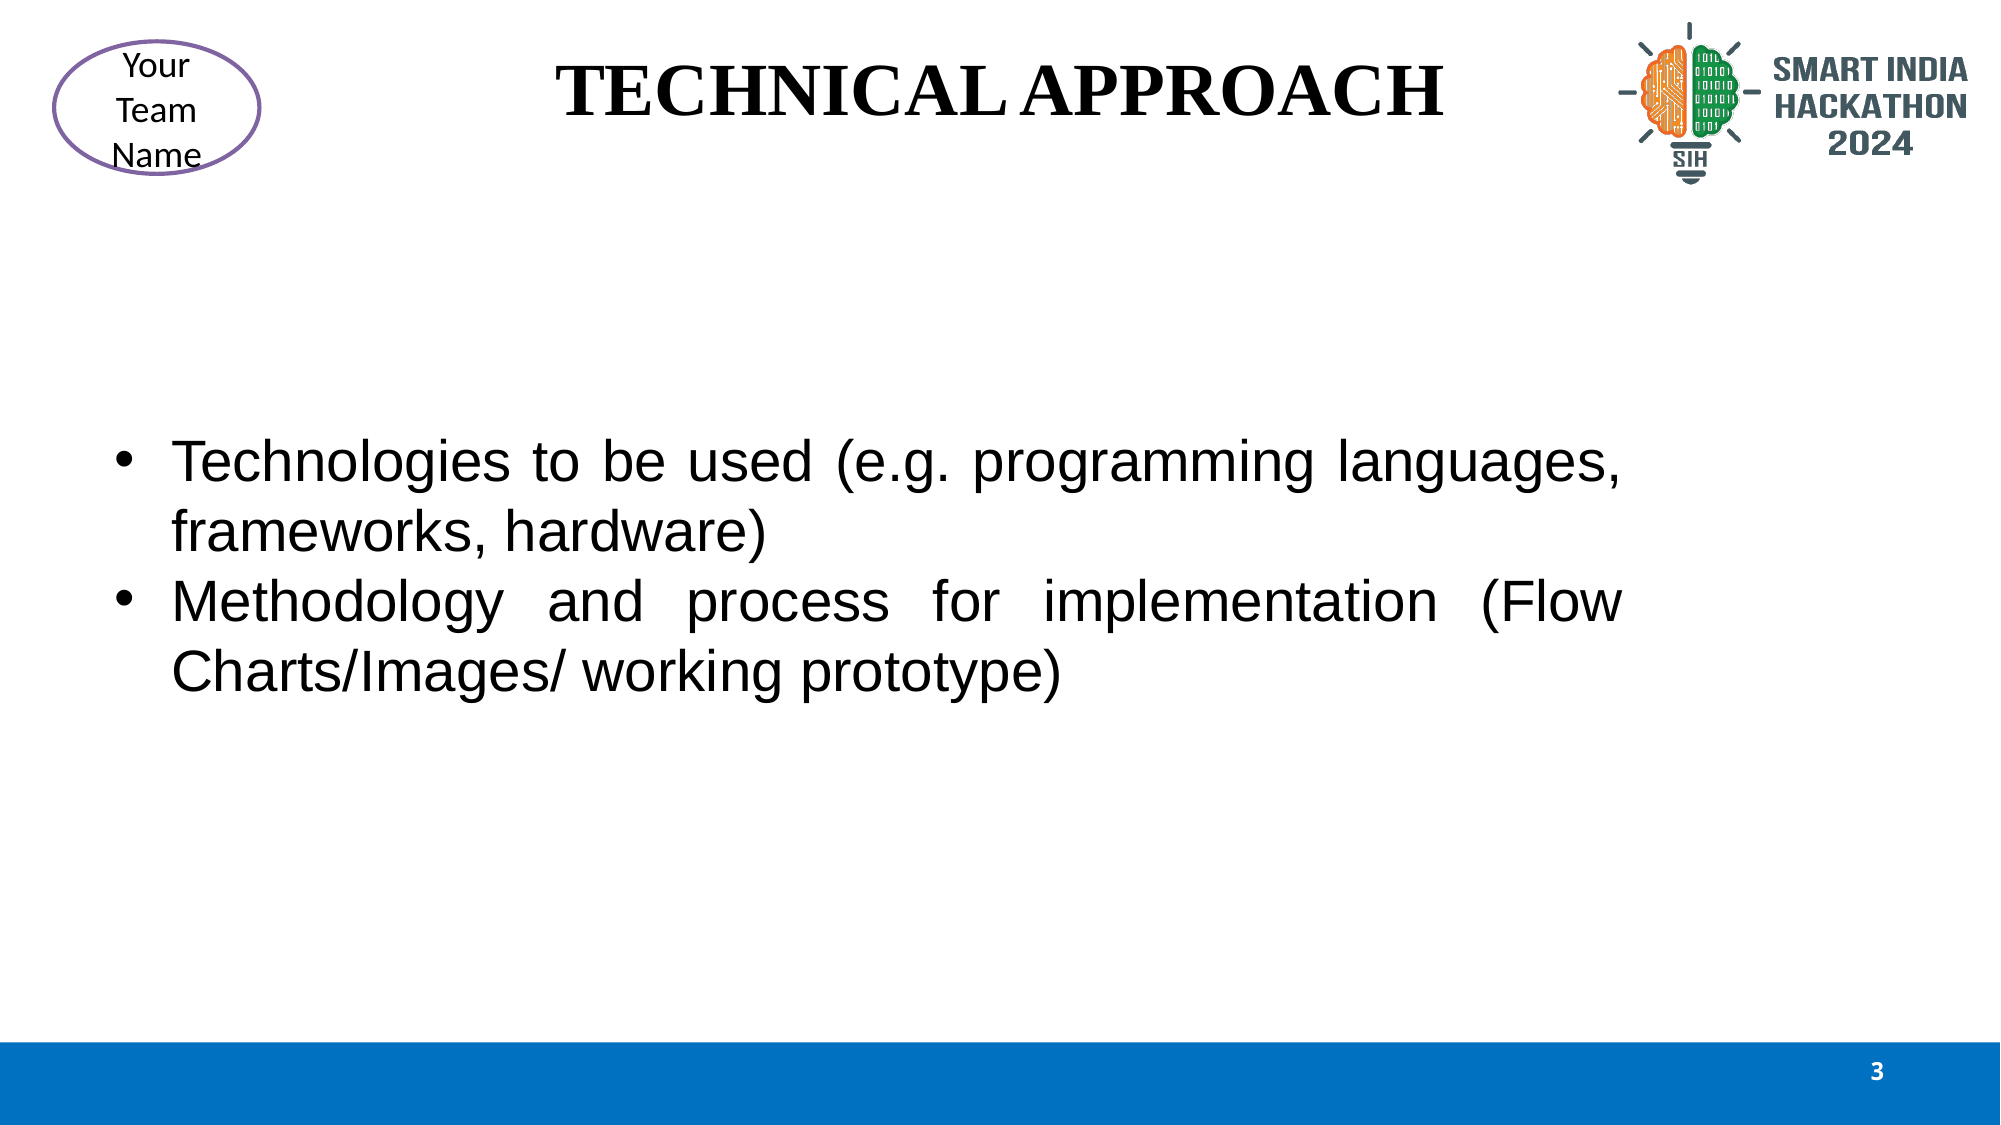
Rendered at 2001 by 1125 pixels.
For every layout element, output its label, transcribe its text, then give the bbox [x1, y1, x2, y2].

text_box Technologies to be used (e.g. programming languages, frameworks, hardware) Methodology and process for implementation (Flow Charts/Images/ working prototype) [99, 415, 1640, 711]
title TECHNICAL APPROACH [99, 0, 1901, 180]
footer [762, 1042, 1289, 1103]
picture [1607, 13, 1977, 202]
slide_number 3 [1433, 1042, 1900, 1103]
text_box Your Team Name [52, 39, 262, 176]
text_box [0, 1042, 2000, 1125]
